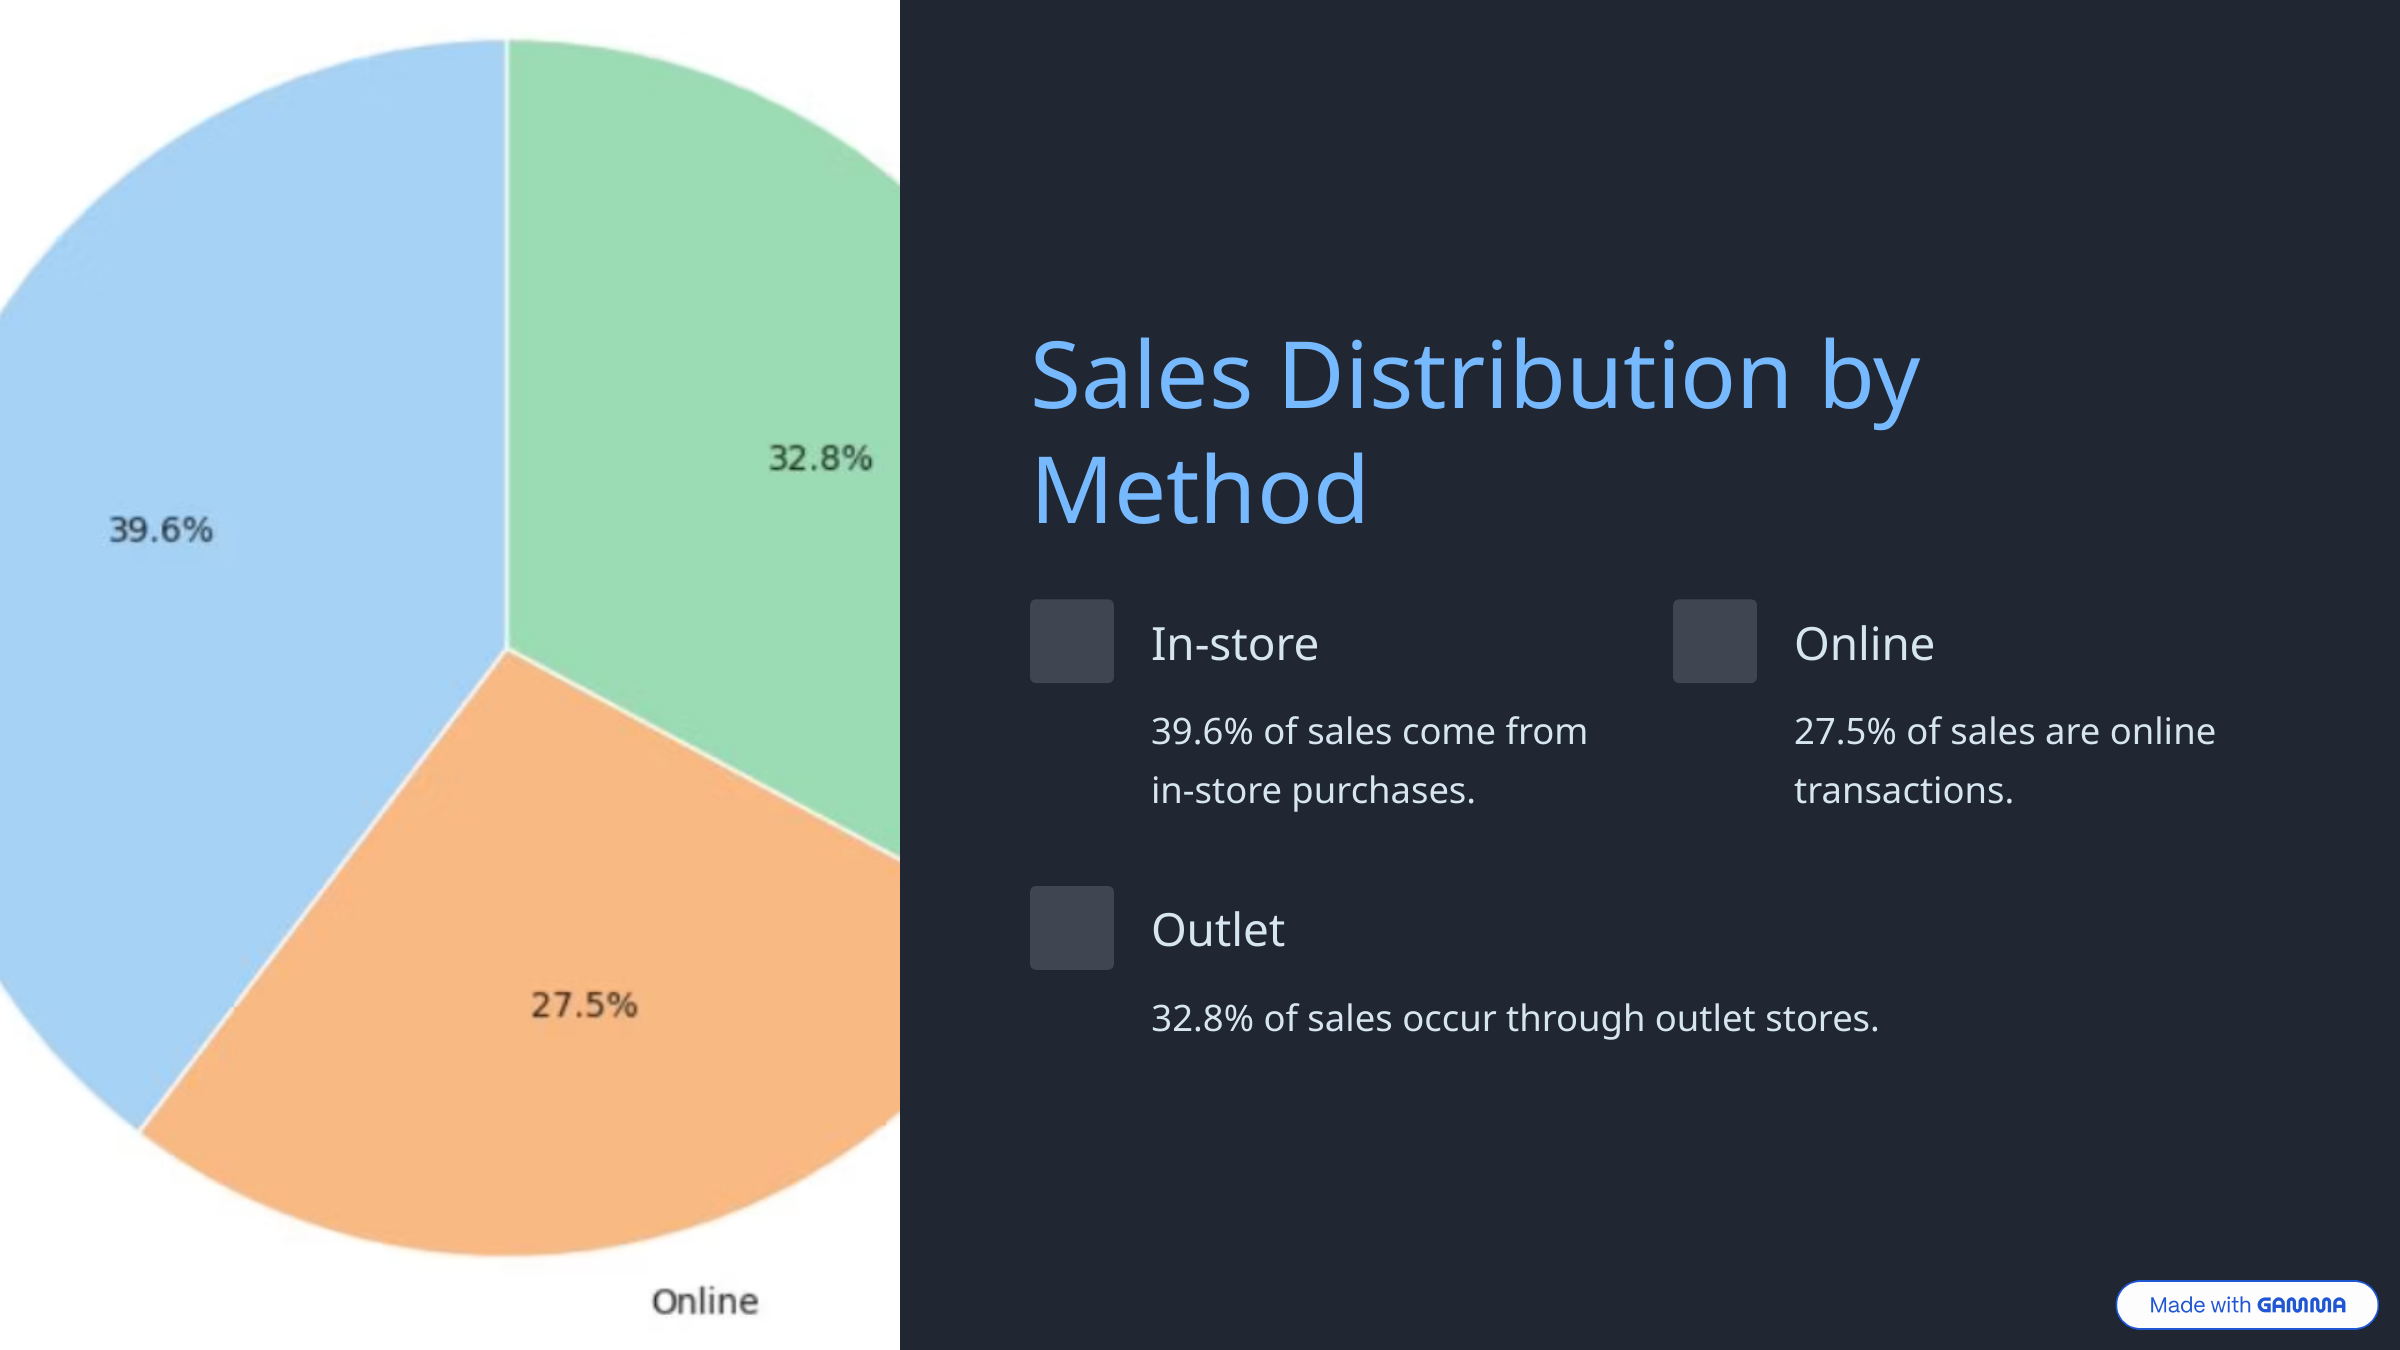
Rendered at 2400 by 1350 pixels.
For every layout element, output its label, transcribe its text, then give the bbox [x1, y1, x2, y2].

picture [2106, 1271, 2389, 1339]
text_box 32.8% of sales occur through outlet stores. [1151, 979, 2270, 1039]
text_box Outlet [1151, 898, 1617, 957]
text_box 27.5% of sales are online transactions. [1794, 692, 2270, 812]
picture [0, 0, 900, 1350]
text_box In-store [1151, 612, 1617, 671]
text_box [1030, 886, 1114, 970]
text_box Sales Distribution by Method [1030, 311, 2270, 544]
text_box [1673, 599, 1757, 684]
text_box [1030, 599, 1114, 684]
text_box 39.6% of sales come from in-store purchases. [1151, 692, 1627, 812]
text_box Online [1794, 612, 2260, 671]
